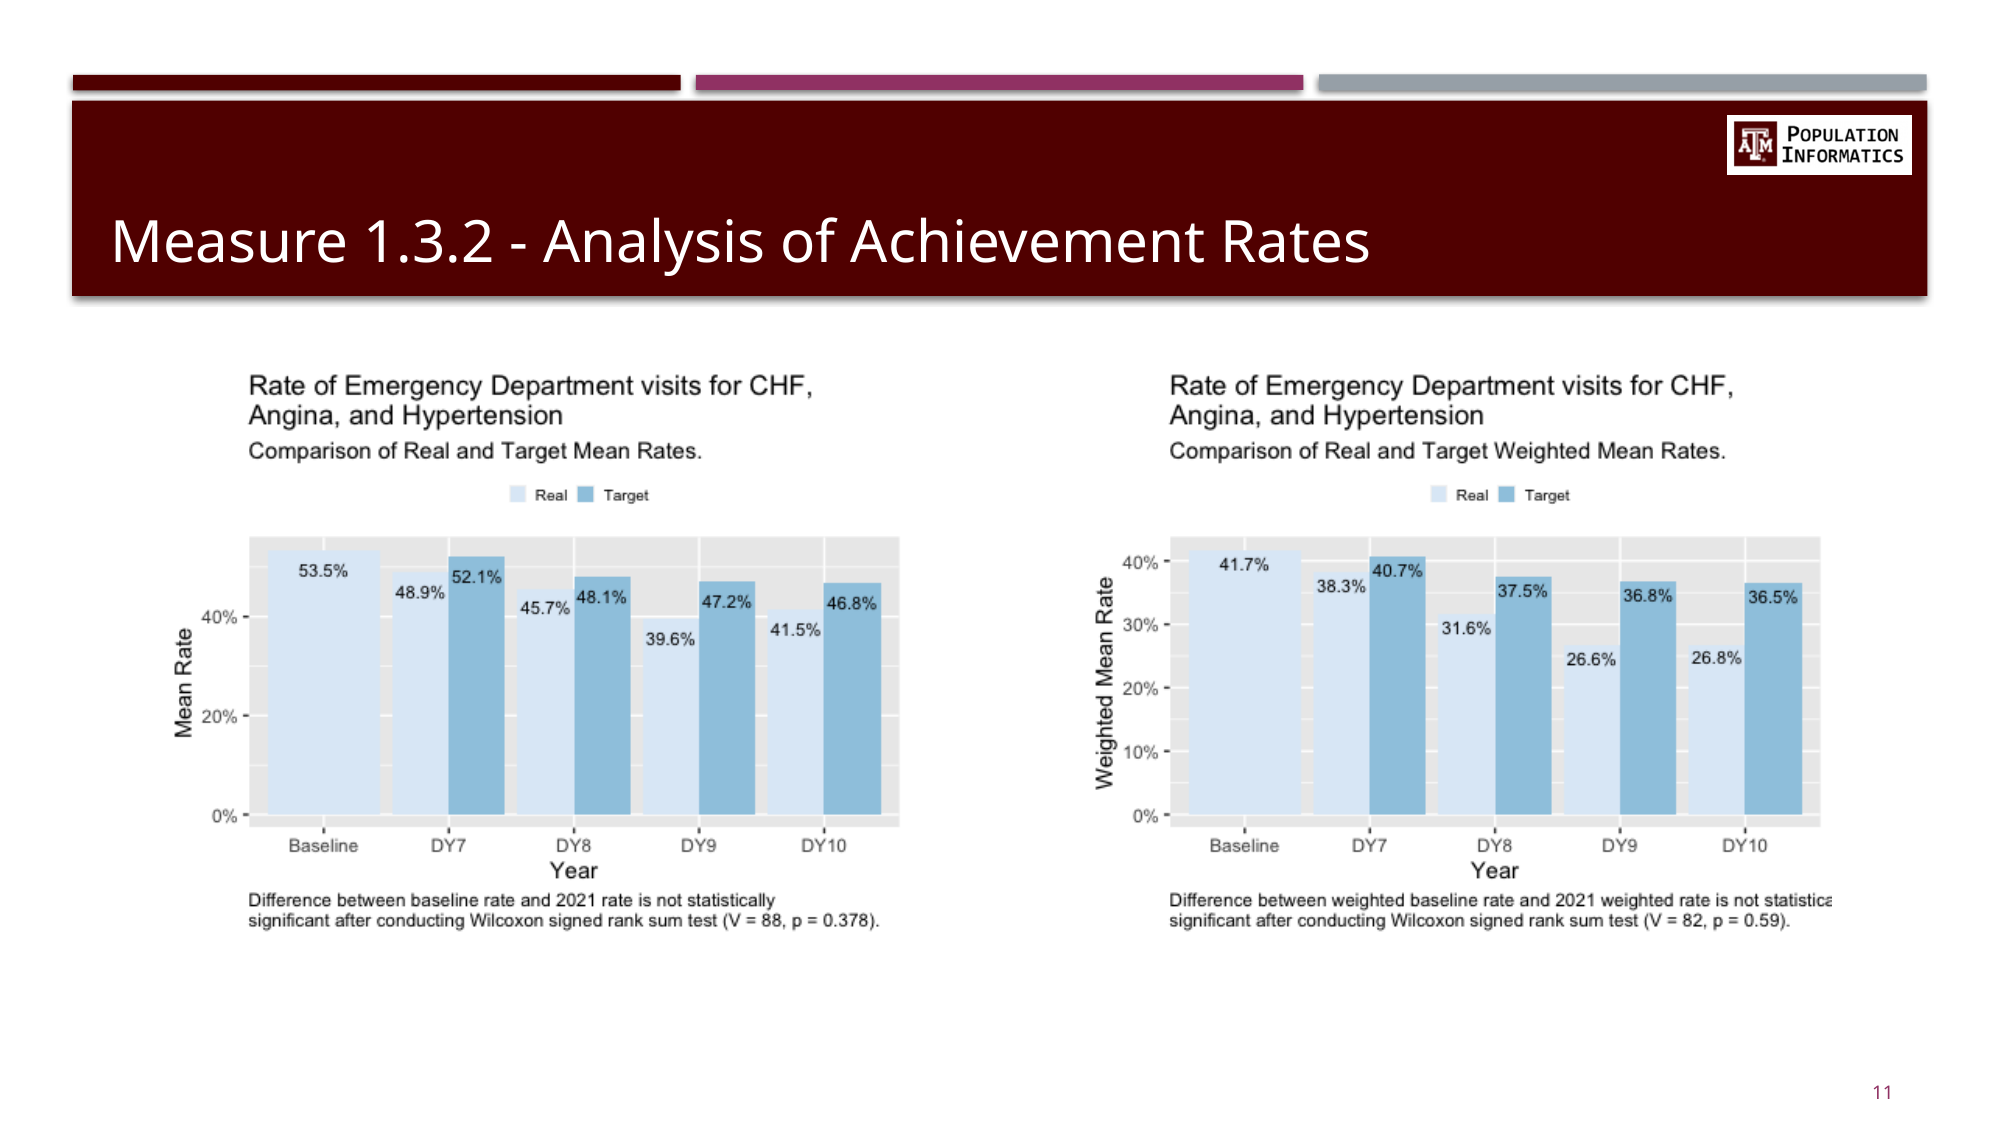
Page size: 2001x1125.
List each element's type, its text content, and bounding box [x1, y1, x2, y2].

picture [1905, 115, 1912, 175]
title Measure 1.3.2 - Analysis of Achievement Rates [95, 115, 1905, 282]
picture [164, 364, 911, 961]
slide_number ‹#› [1735, 1063, 1909, 1124]
picture [1084, 364, 1832, 961]
